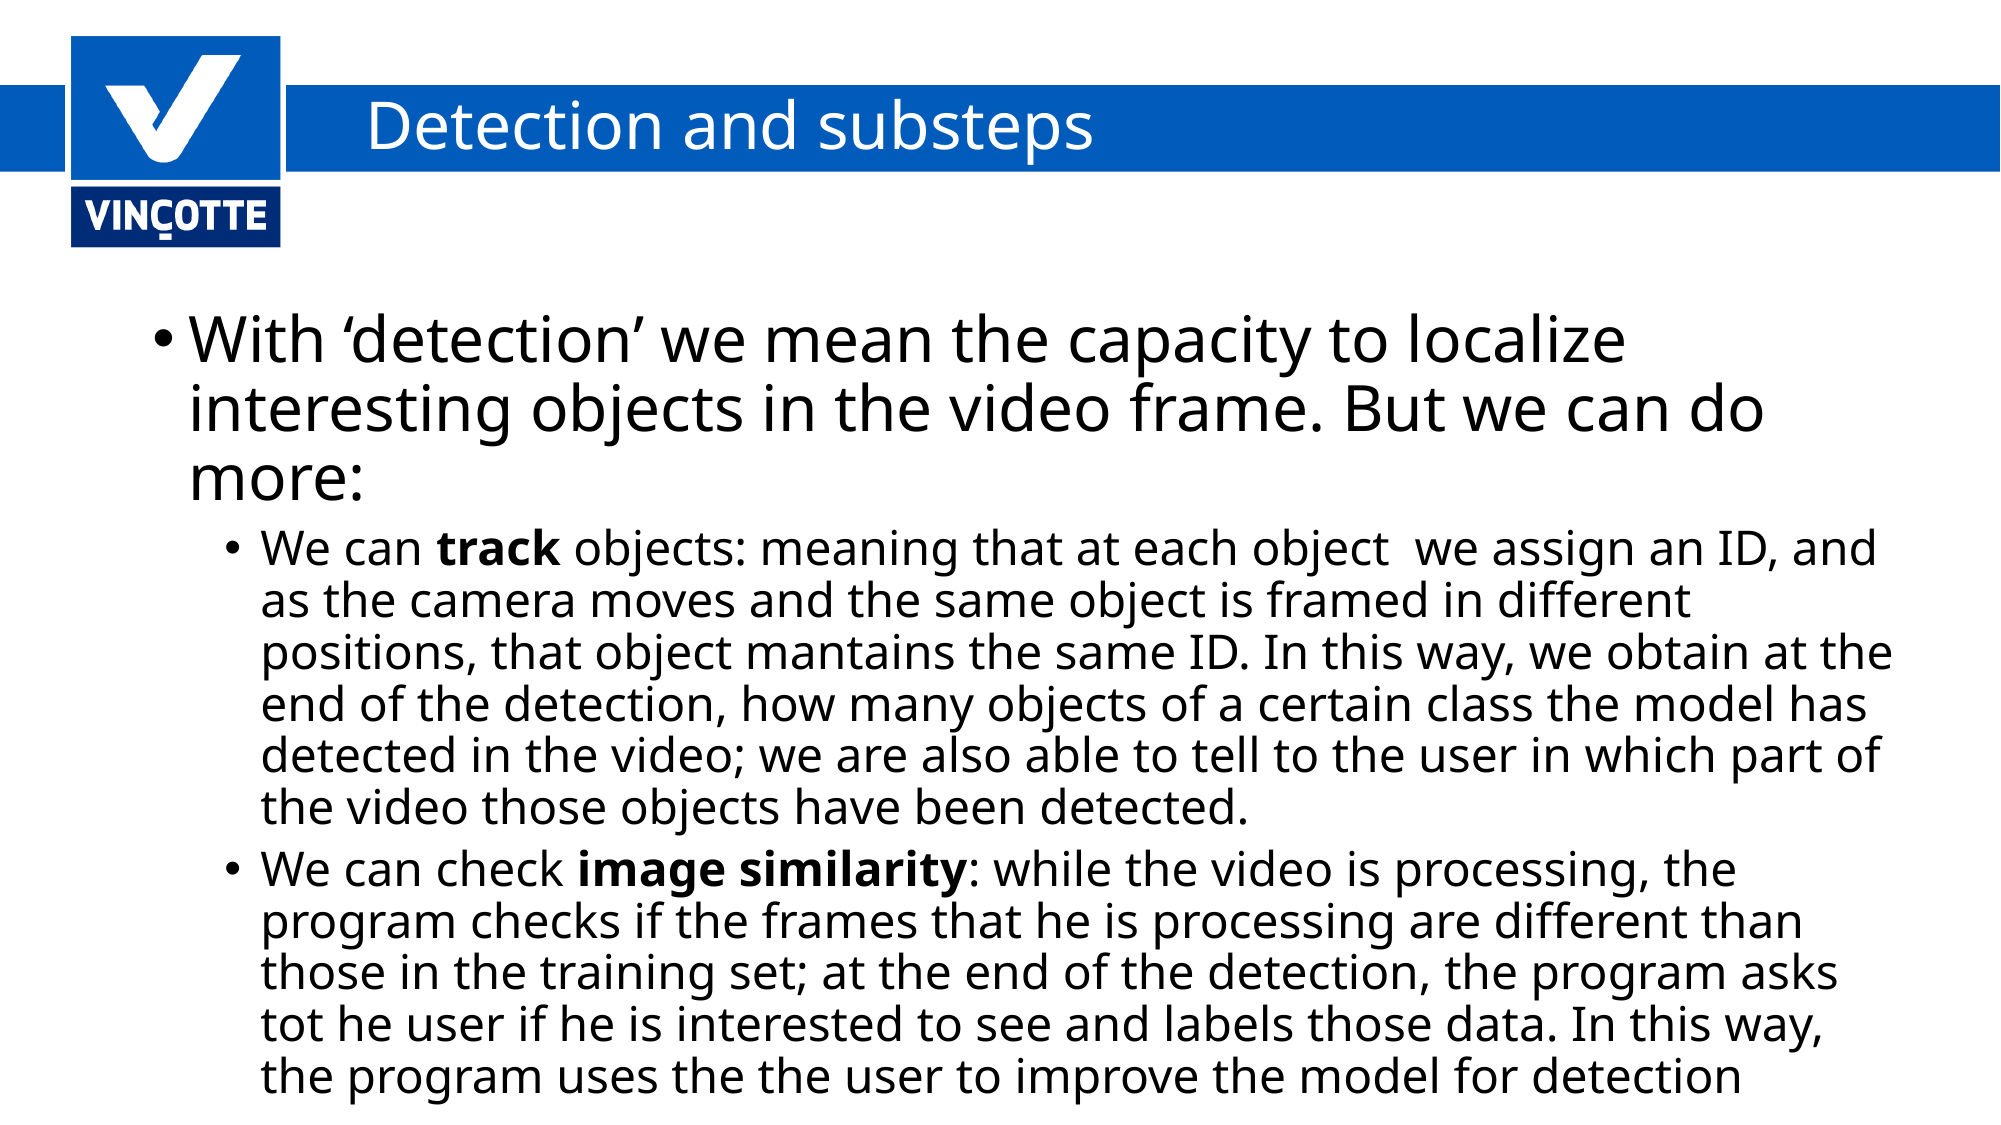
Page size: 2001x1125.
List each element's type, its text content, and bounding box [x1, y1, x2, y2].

picture [64, 30, 286, 253]
text_box [286, 84, 2000, 173]
text_box [0, 84, 64, 173]
list With ‘detection’ we mean the capacity to localize interesting objects in the video frame. But we can do more: We can track objects: meaning that at each object we assign an ID, and as the camera moves and the same object is framed in different positions, that object mantains the same ID. In this way, we obtain at the end of the detection, how many objects of a certain class the model has detected in the video; we are also able to tell to the user in which part of the video those objects have been detected. We can check image similarity: while the video is processing, the program checks if the frames that he is processing are different than those in the training set; at the end of the detection, the program asks tot he user if he is interested to see and labels those data. In this way, the program uses the the user to improve the model for detection [137, 299, 1916, 1125]
title Detection and substeps [350, 85, 2000, 172]
